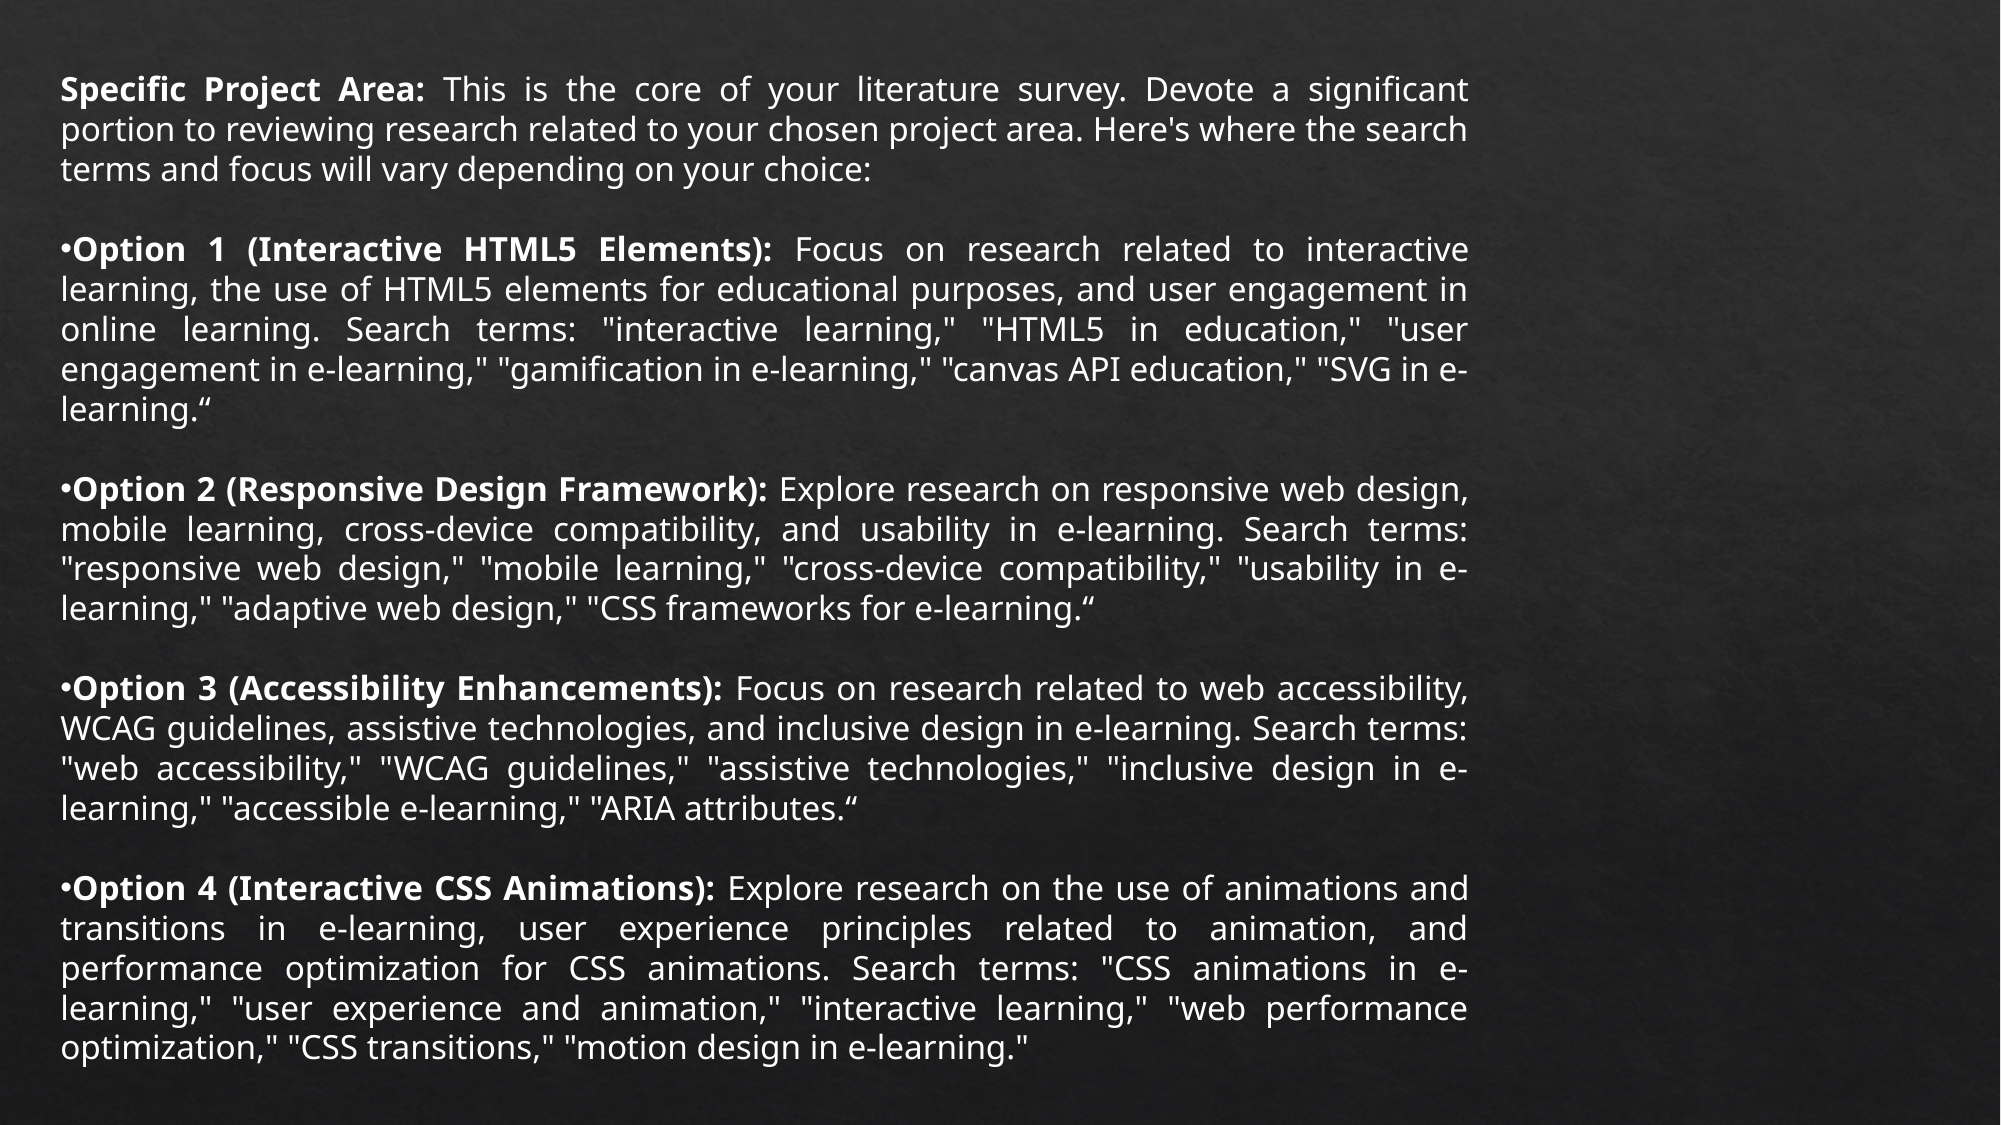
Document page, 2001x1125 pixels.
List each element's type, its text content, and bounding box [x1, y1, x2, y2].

text_box Specific Project Area: This is the core of your literature survey. Devote a significant portion to reviewing research related to your chosen project area. Here's where the search terms and focus will vary depending on your choice: Option 1 (Interactive HTML5 Elements): Focus on research related to interactive learning, the use of HTML5 elements for educational purposes, and user engagement in online learning. Search terms: "interactive learning," "HTML5 in education," "user engagement in e-learning," "gamification in e-learning," "canvas API education," "SVG in e-learning.“ Option 2 (Responsive Design Framework): Explore research on responsive web design, mobile learning, cross-device compatibility, and usability in e-learning. Search terms: "responsive web design," "mobile learning," "cross-device compatibility," "usability in e-learning," "adaptive web design," "CSS frameworks for e-learning.“ Option 3 (Accessibility Enhancements): Focus on research related to web accessibility, WCAG guidelines, assistive technologies, and inclusive design in e-learning. Search terms: "web accessibility," "WCAG guidelines," "assistive technologies," "inclusive design in e-learning," "accessible e-learning," "ARIA attributes.“ Option 4 (Interactive CSS Animations): Explore research on the use of animations and transitions in e-learning, user experience principles related to animation, and performance optimization for CSS animations. Search terms: "CSS animations in e-learning," "user experience and animation," "interactive learning," "web performance optimization," "CSS transitions," "motion design in e-learning." [45, 61, 1486, 1074]
